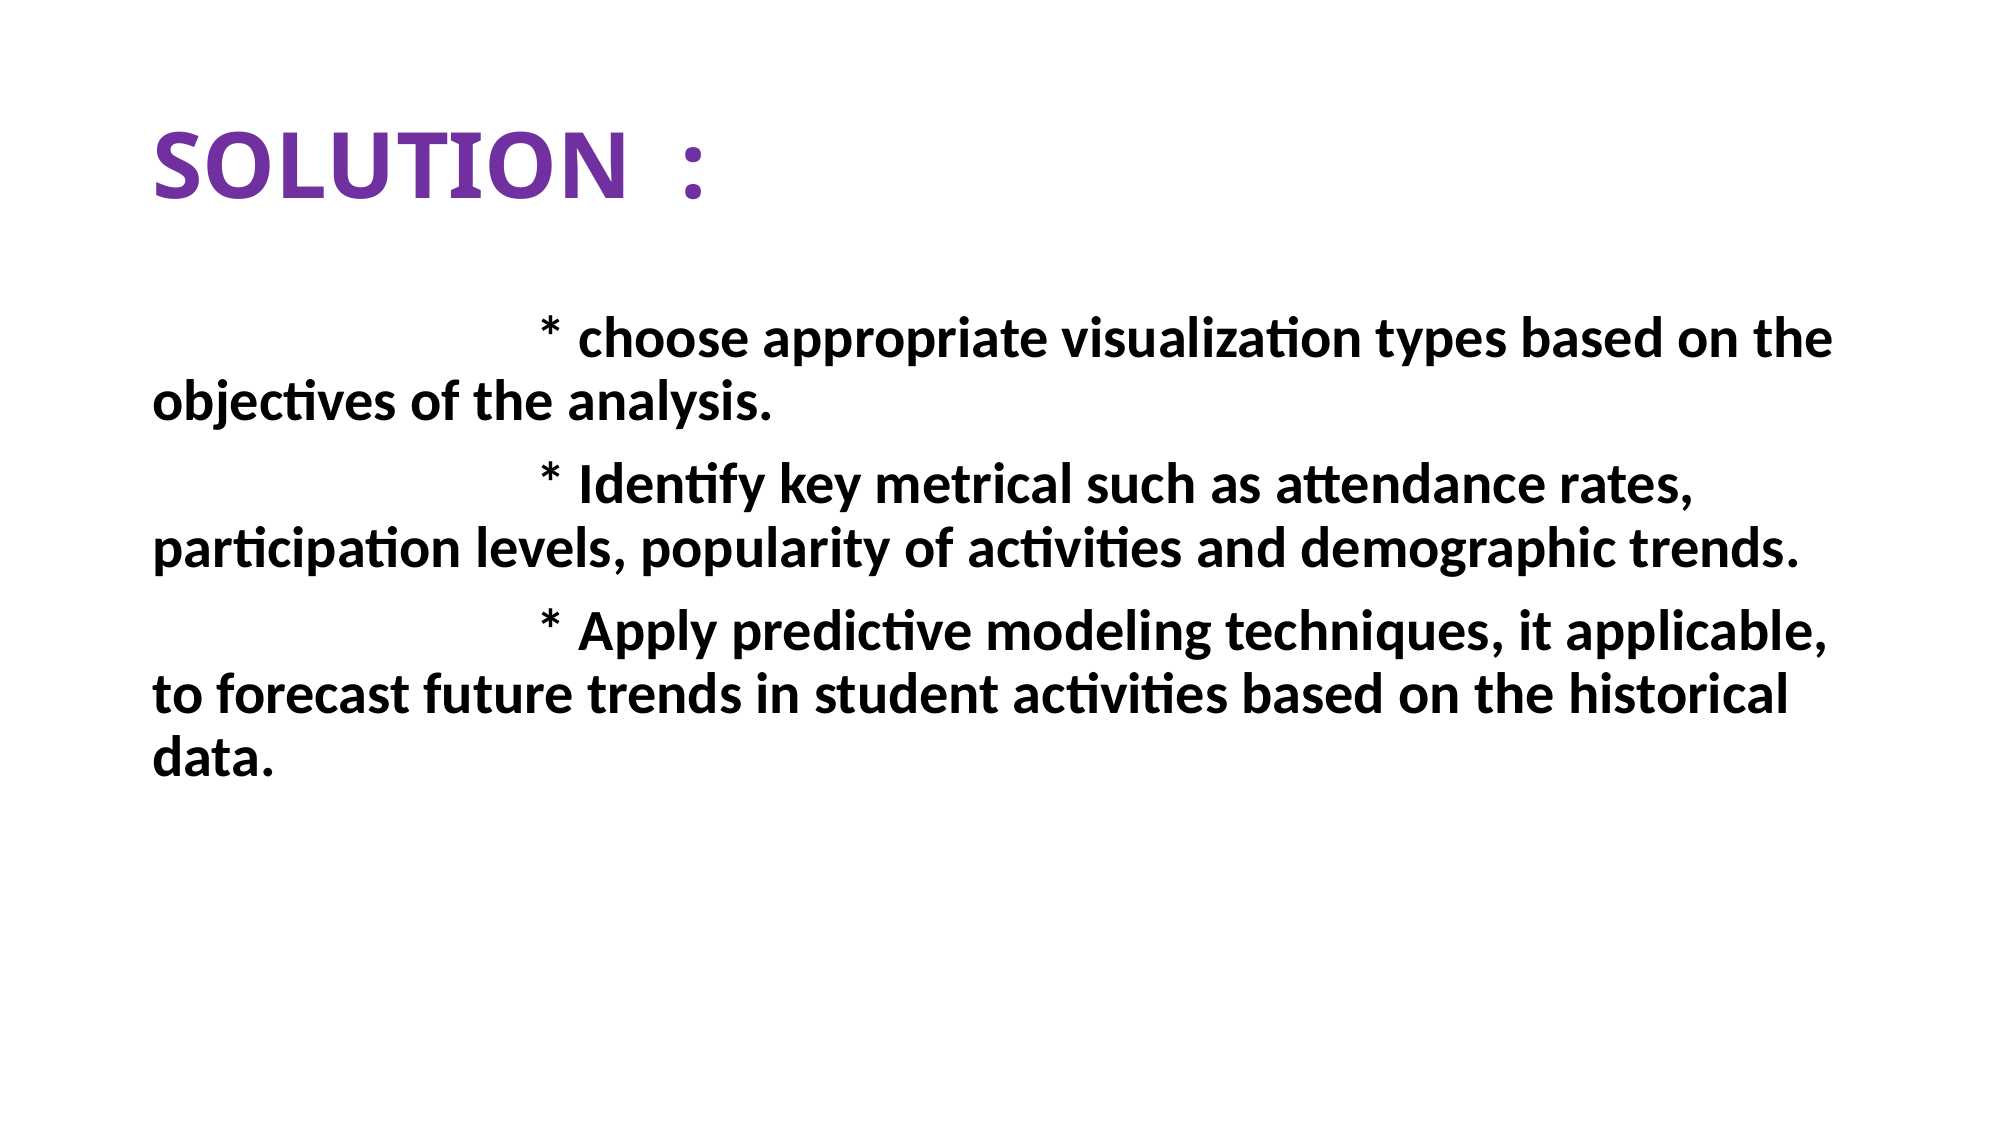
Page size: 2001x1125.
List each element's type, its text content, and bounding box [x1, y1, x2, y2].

title SOLUTION : [137, 59, 1863, 278]
list * choose appropriate visualization types based on the objectives of the analysis. * Identify key metrical such as attendance rates, participation levels, popularity of activities and demographic trends. * Apply predictive modeling techniques, it applicable, to forecast future trends in student activities based on the historical data. [137, 299, 1863, 1014]
